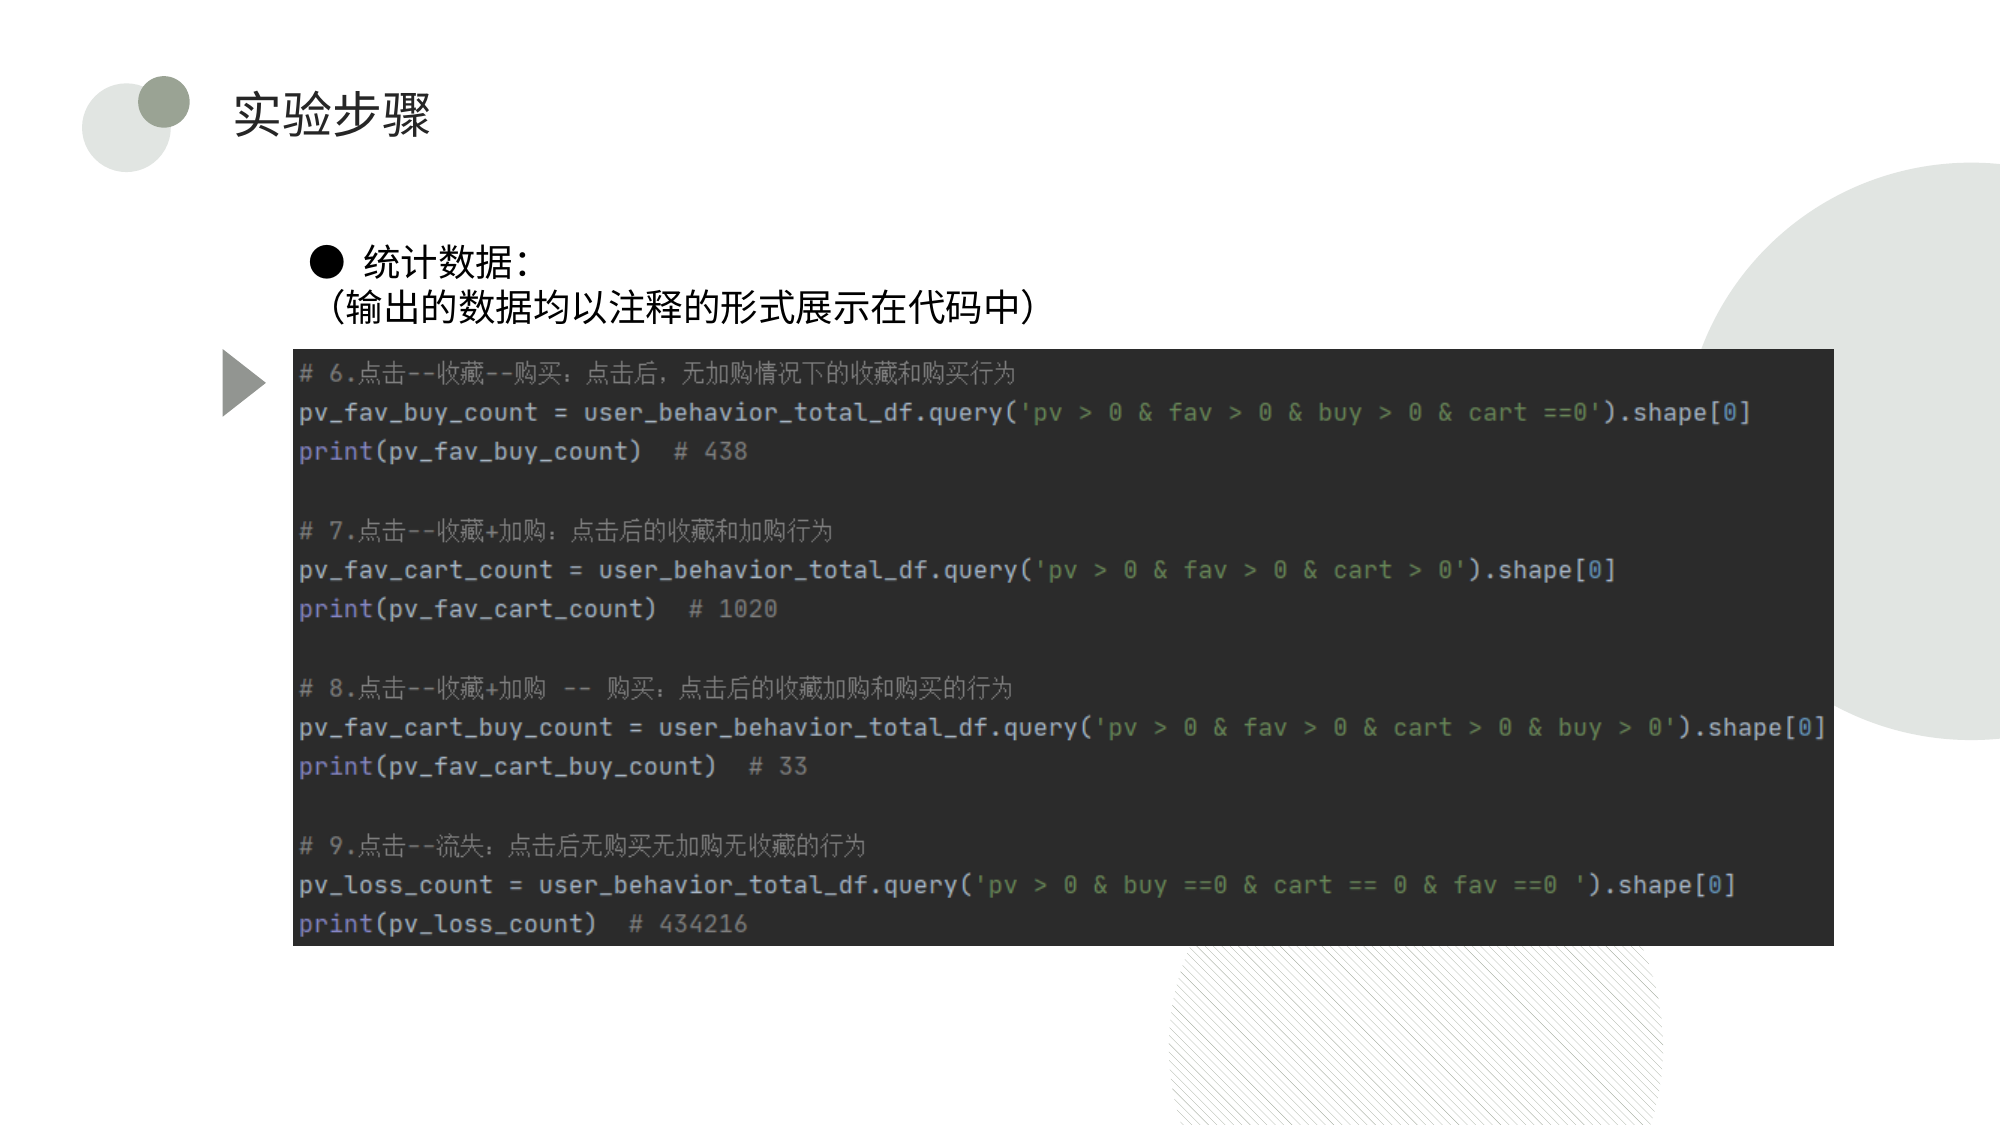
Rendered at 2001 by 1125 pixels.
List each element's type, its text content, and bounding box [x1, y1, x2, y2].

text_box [81, 75, 190, 173]
picture [293, 348, 1834, 946]
text_box [1699, 160, 2000, 743]
text_box 实验步骤 [217, 76, 448, 151]
text_box ● 统计数据： （输出的数据均以注释的形式展示在代码中） [293, 239, 1707, 330]
text_box [1166, 954, 1666, 1125]
text_box [220, 347, 269, 419]
